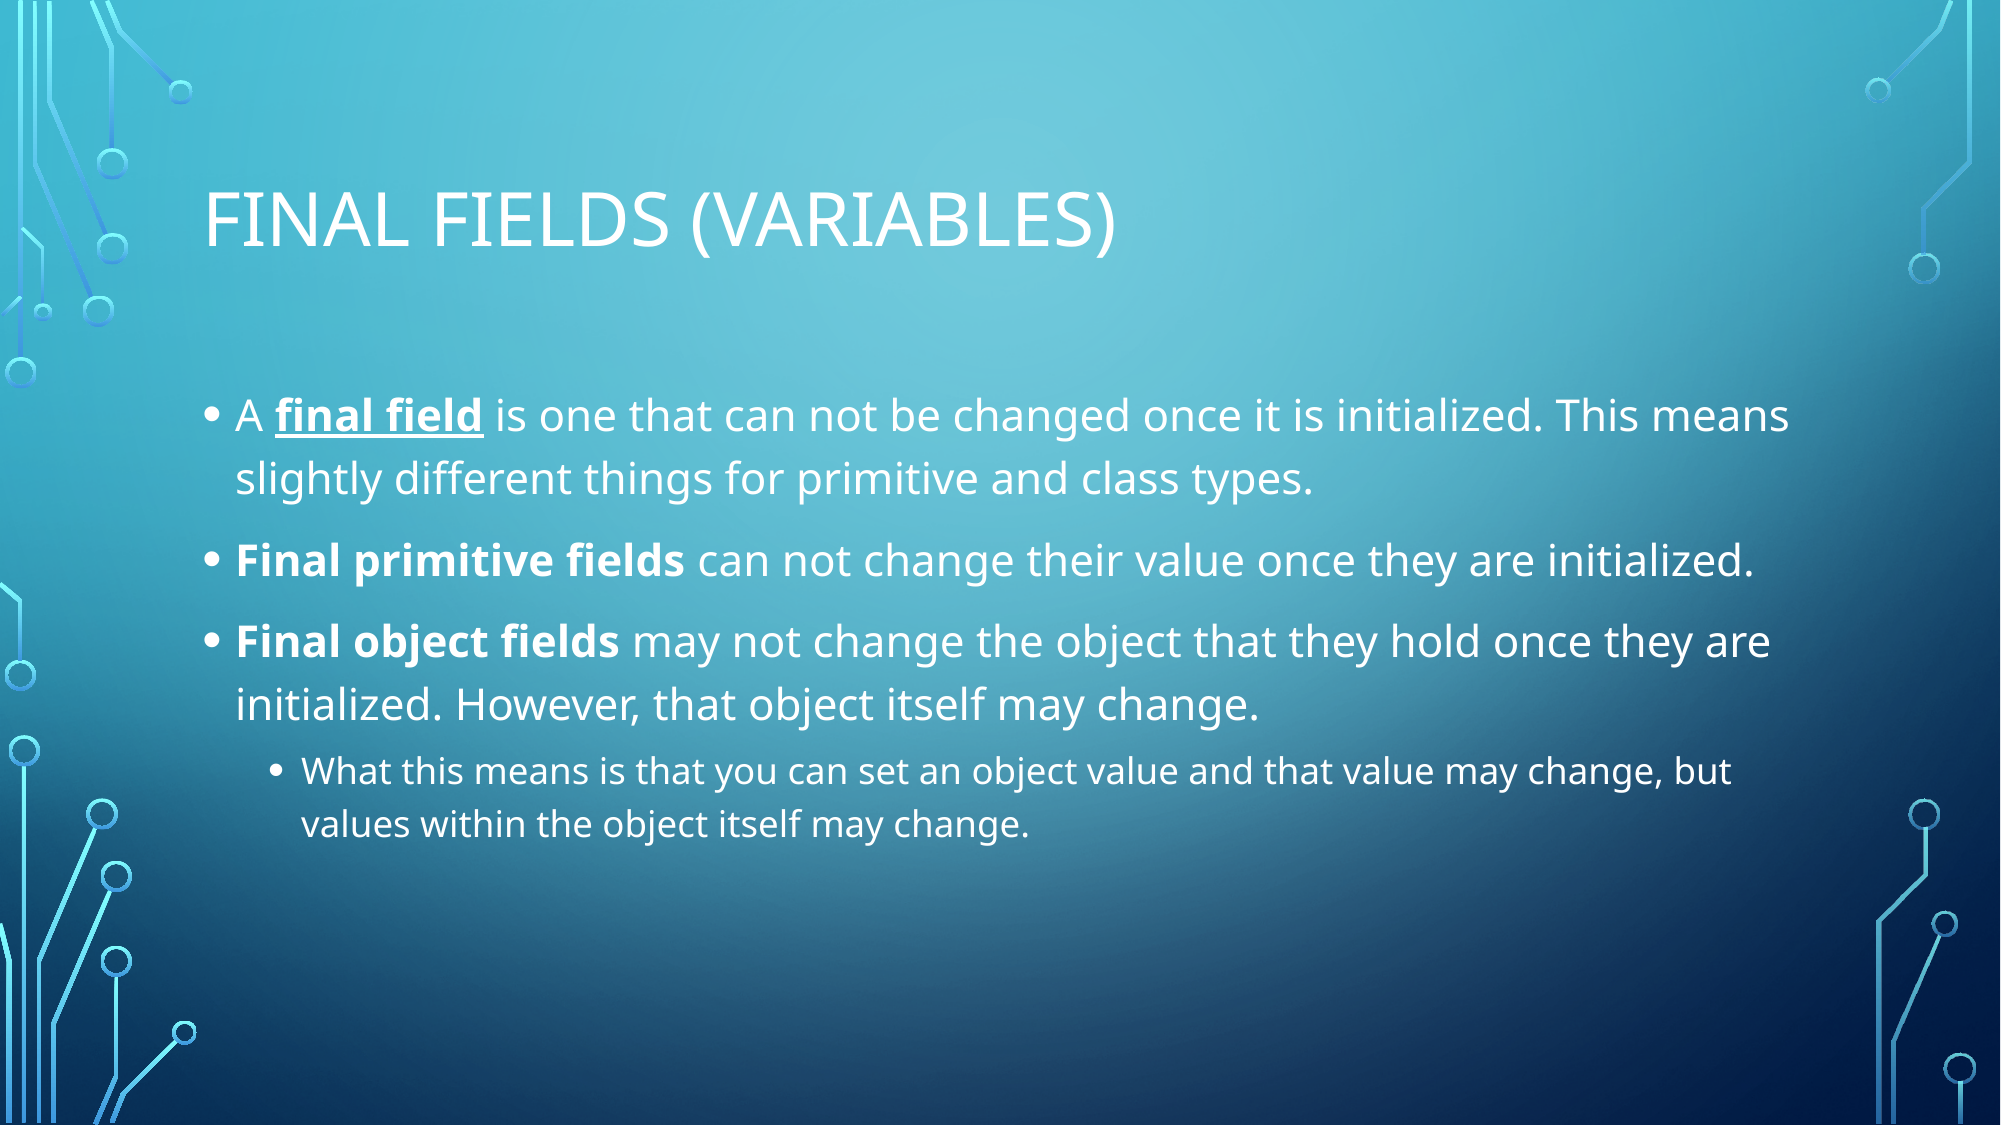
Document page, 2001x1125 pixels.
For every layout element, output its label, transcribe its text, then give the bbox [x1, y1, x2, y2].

title Final fields (variables) [187, 101, 1813, 344]
list A final field is one that can not be changed once it is initialized. This means slightly different things for primitive and class types. Final primitive fields can not change their value once they are initialized. Final object fields may not change the object that they hold once they are initialized. However, that object itself may change. What this means is that you can set an object value and that value may change, but values within the object itself may change. [187, 369, 1813, 950]
